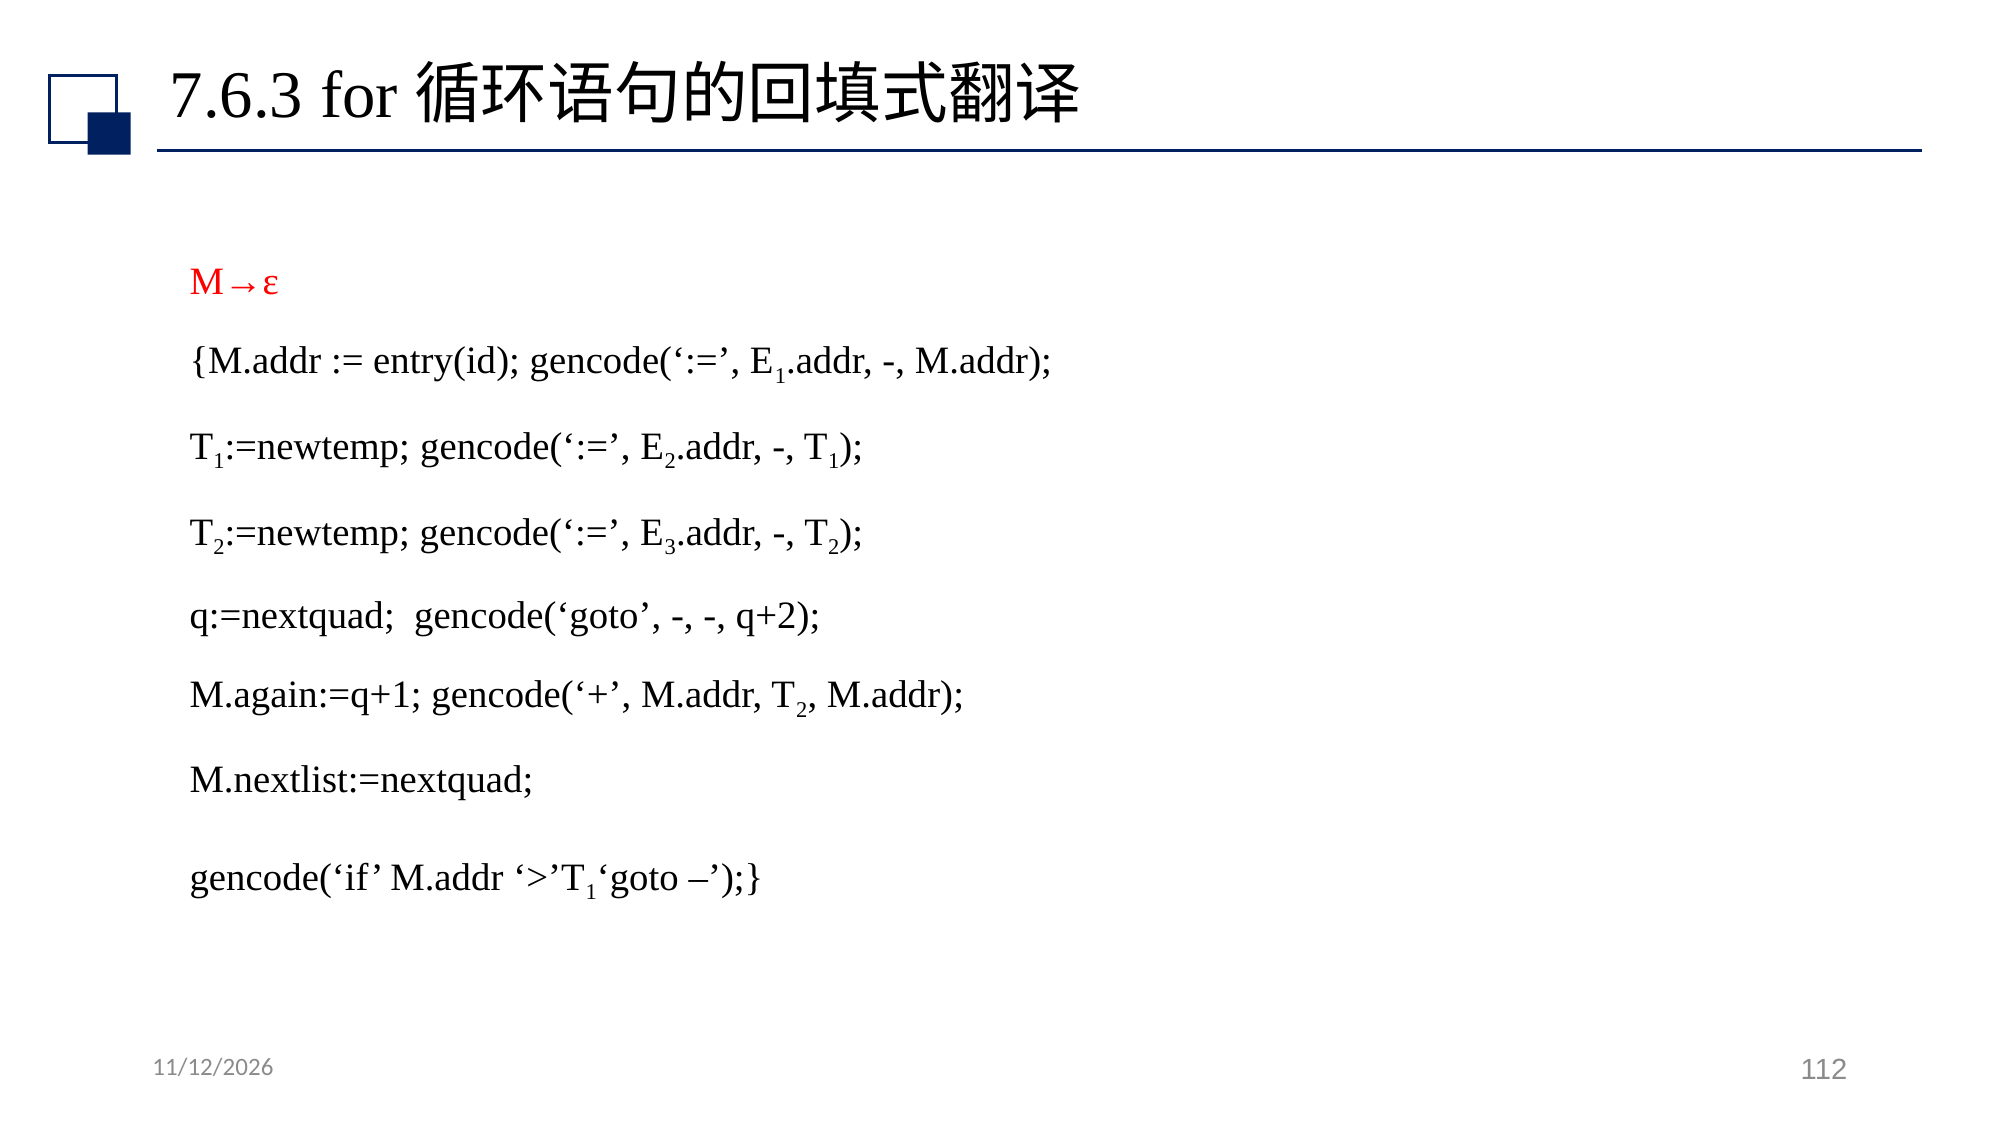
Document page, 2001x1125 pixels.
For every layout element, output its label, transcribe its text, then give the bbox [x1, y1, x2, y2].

title 7.6.3 for循环语句的回填式翻译 [154, 50, 1880, 143]
slide_number 112 [1412, 1042, 1863, 1103]
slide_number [137, 1042, 588, 1103]
list M→ε {M.addr := entry(id); gencode(‘:=’, E1.addr, -, M.addr); T1:=newtemp; gencode(‘:=’, E2.addr, -, T1); T2:=newtemp; gencode(‘:=’, E3.addr, -, T2); q:=nextquad; gencode(‘goto’, -, -, q+2); M.again:=q+1; gencode(‘+’, M.addr, T2, M.addr); M.nextlist:=nextquad; gencode(‘if’ M.addr ‘>’T1‘goto –’);} [174, 236, 1780, 914]
